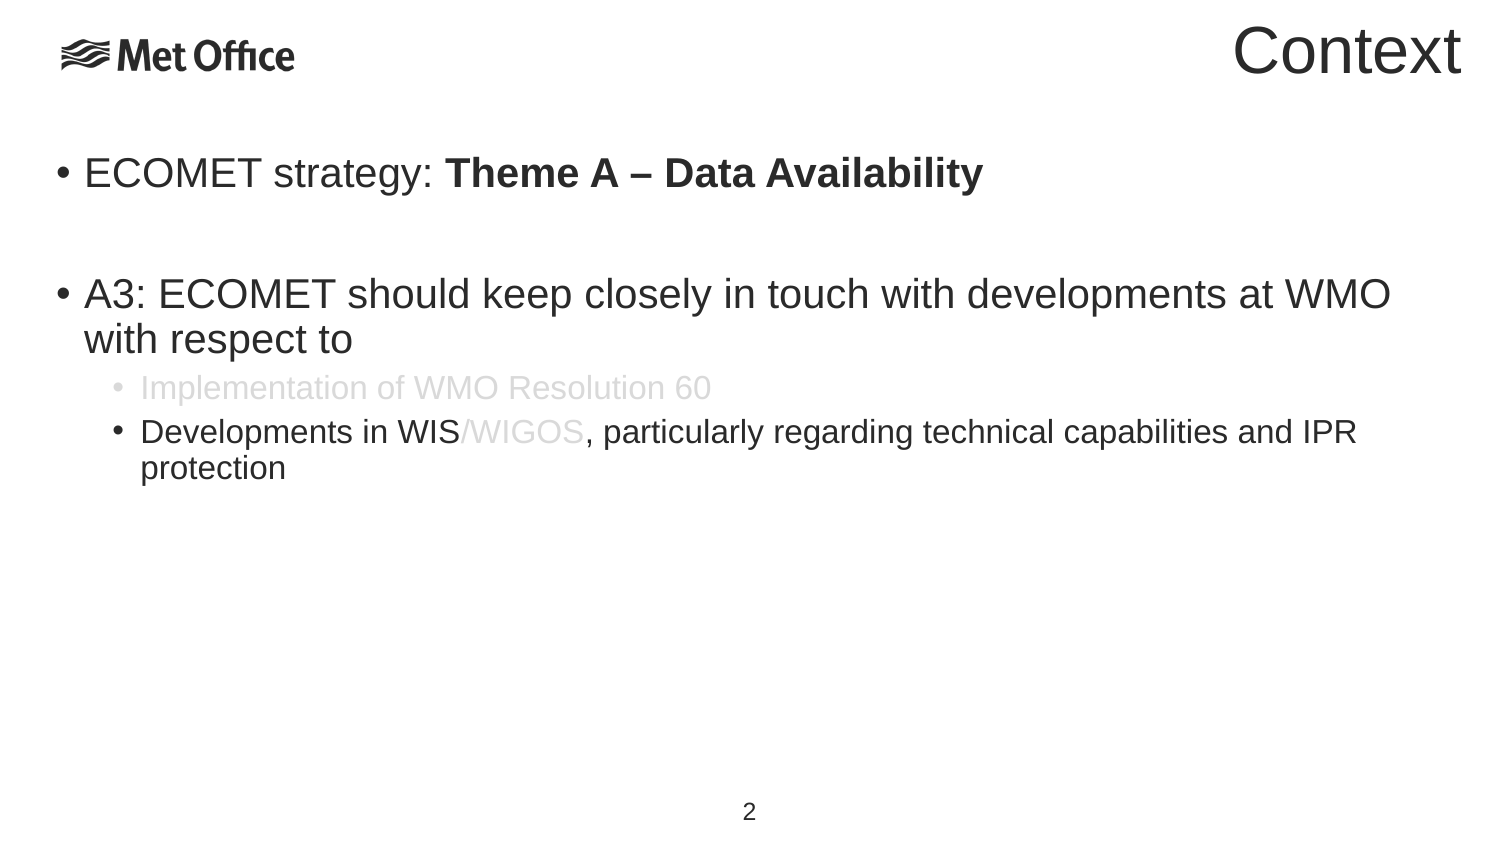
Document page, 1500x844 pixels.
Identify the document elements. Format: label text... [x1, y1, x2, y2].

picture [30, 8, 300, 102]
text_box ECOMET strategy: Theme A – Data Availability A3: ECOMET should keep closely in touch with developments at WMO with respect to Implementation of WMO Resolution 60 Developments in WIS/WIGOS, particularly regarding technical capabilities and IPR protection [41, 144, 1459, 756]
text_box Context [300, 8, 1477, 104]
slide_number 2 [631, 787, 868, 833]
